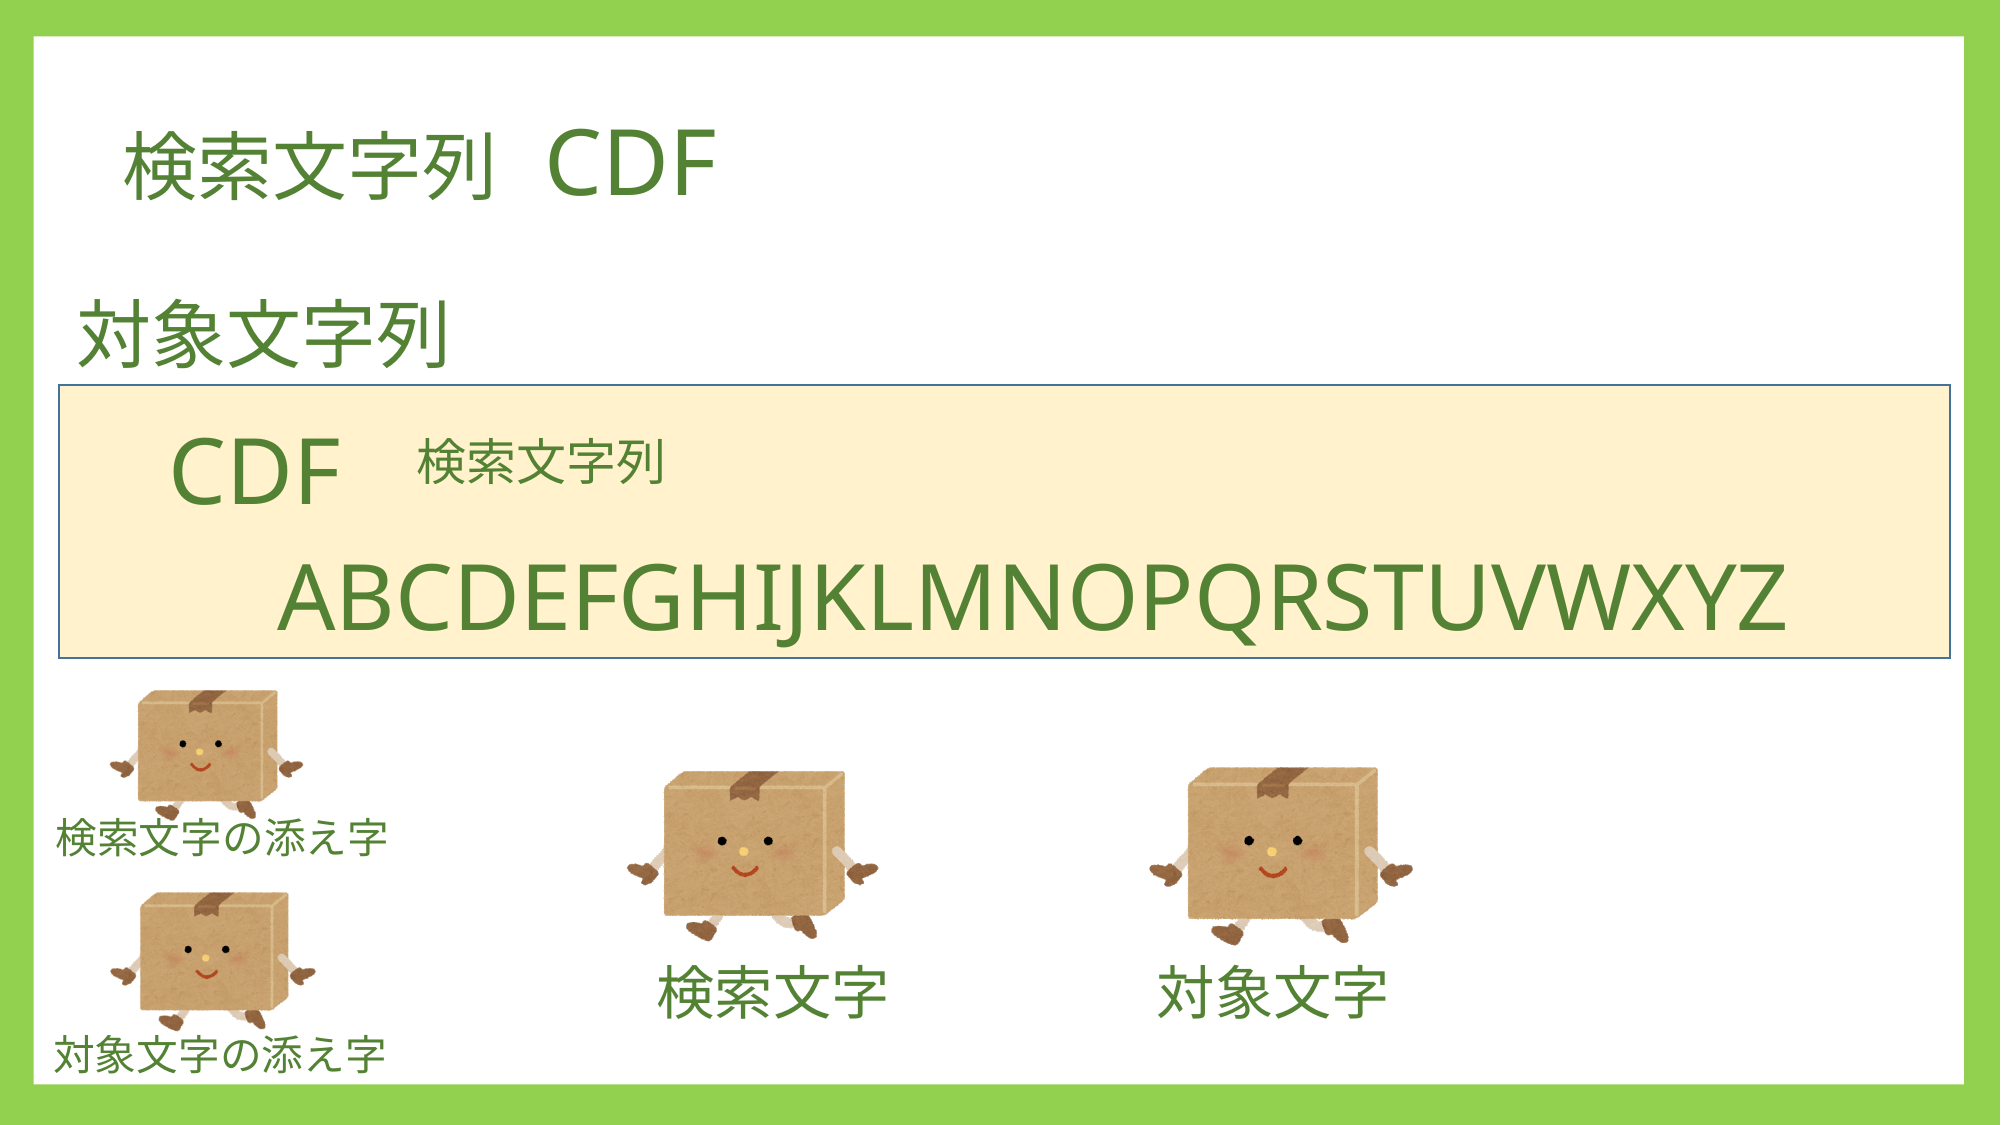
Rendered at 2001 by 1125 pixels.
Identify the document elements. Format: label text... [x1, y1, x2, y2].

text_box CDF [529, 96, 732, 221]
picture [1140, 722, 1420, 975]
text_box ABCDEFGHIJKLMNOPQRSTUVWXYZ [262, 531, 1806, 657]
picture [618, 728, 885, 969]
text_box 検索文字の添え字 [40, 804, 405, 870]
picture [103, 856, 321, 1054]
text_box CDF [153, 405, 356, 530]
text_box 検索文字列 [107, 112, 513, 218]
text_box [58, 384, 1951, 659]
text_box 検索文字 [641, 949, 905, 1034]
text_box 対象文字列 [61, 279, 467, 385]
picture [103, 657, 308, 842]
text_box 対象文字の添え字 [38, 1020, 402, 1086]
text_box 対象文字 [1142, 975, 1405, 1034]
text_box 検索文字列 [401, 423, 682, 499]
